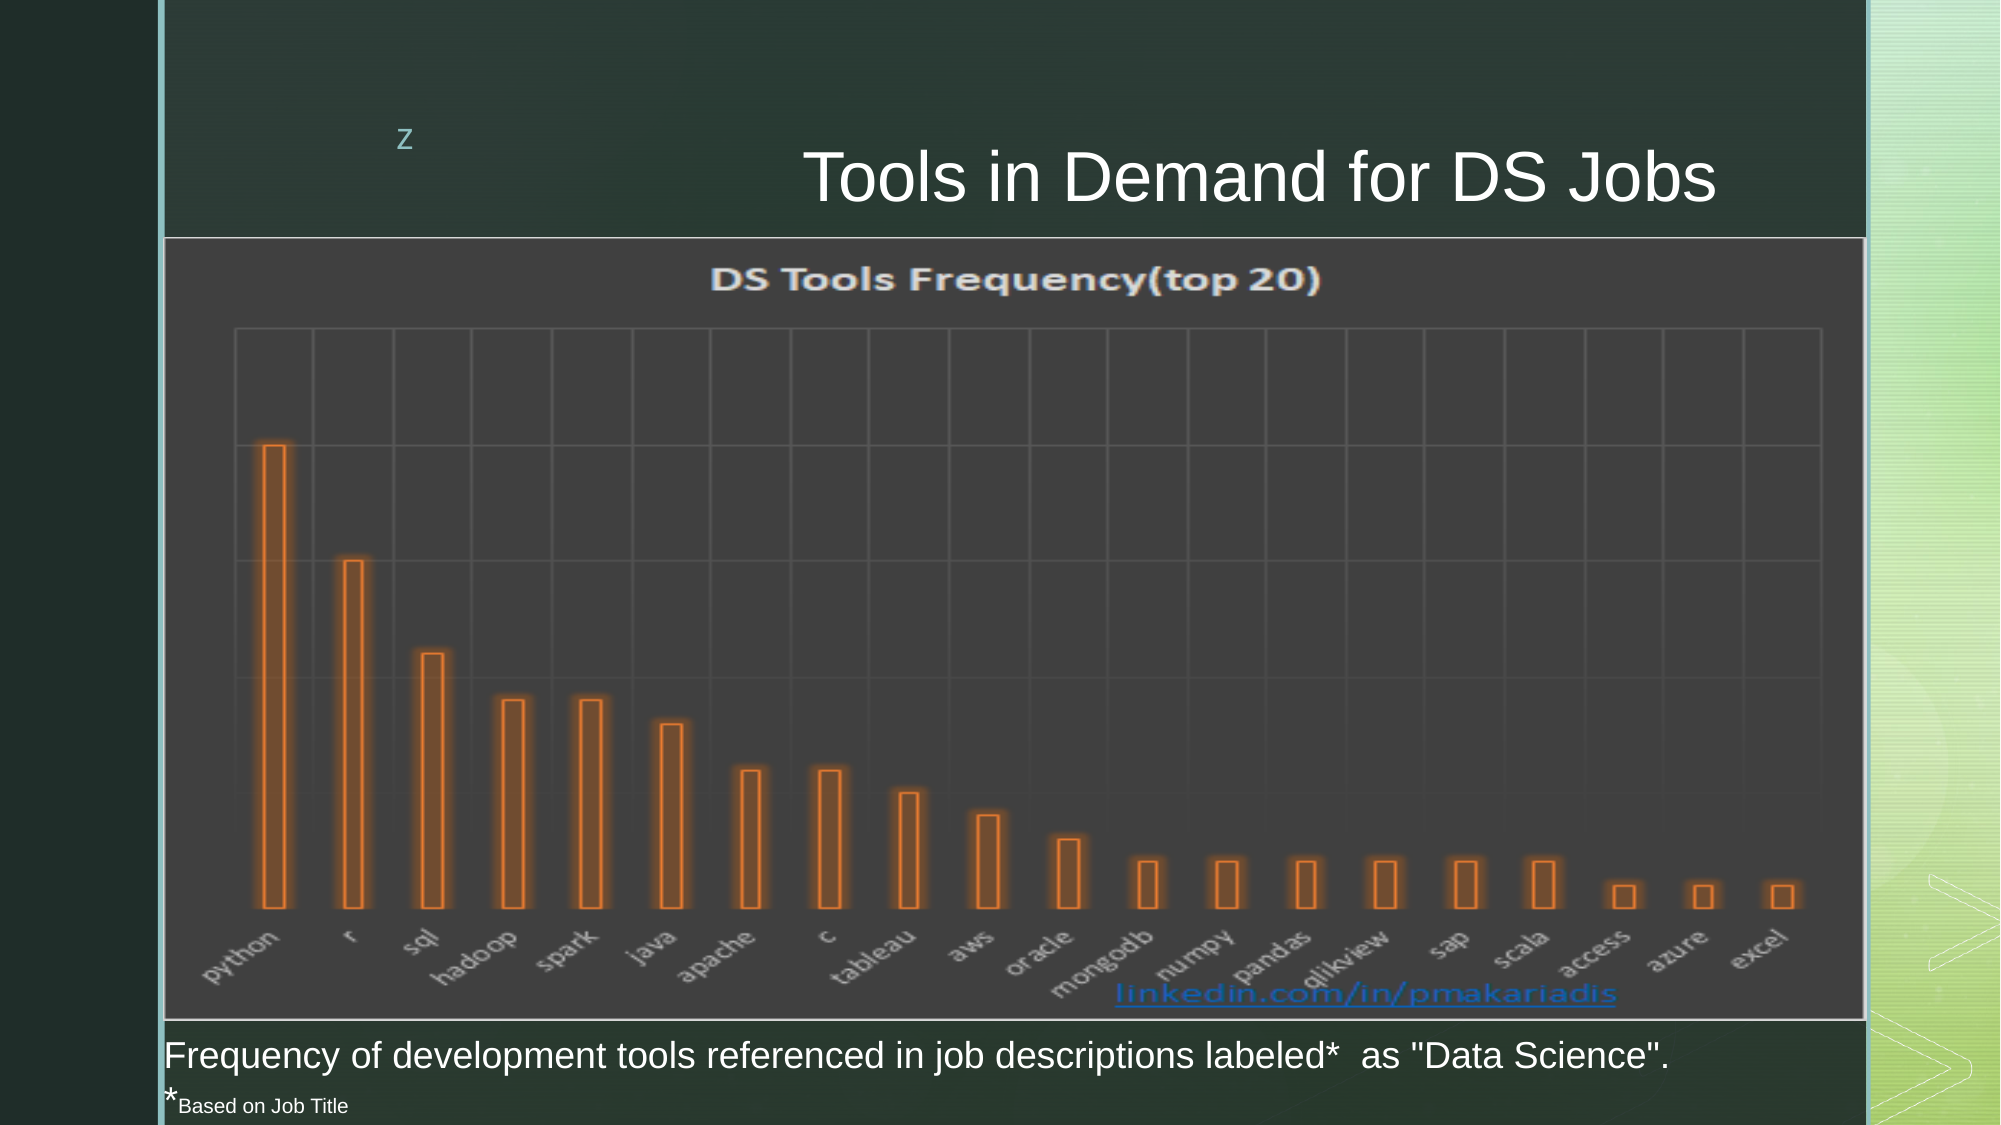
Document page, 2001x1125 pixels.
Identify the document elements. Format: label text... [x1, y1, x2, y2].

title Tools in Demand for DS Jobs [428, 132, 1734, 237]
text_box Frequency of development tools referenced in job descriptions labeled* as "Data Science". *Based on Job Title [148, 1023, 1851, 1125]
picture [1871, 0, 2001, 1125]
picture [162, 237, 1867, 1021]
